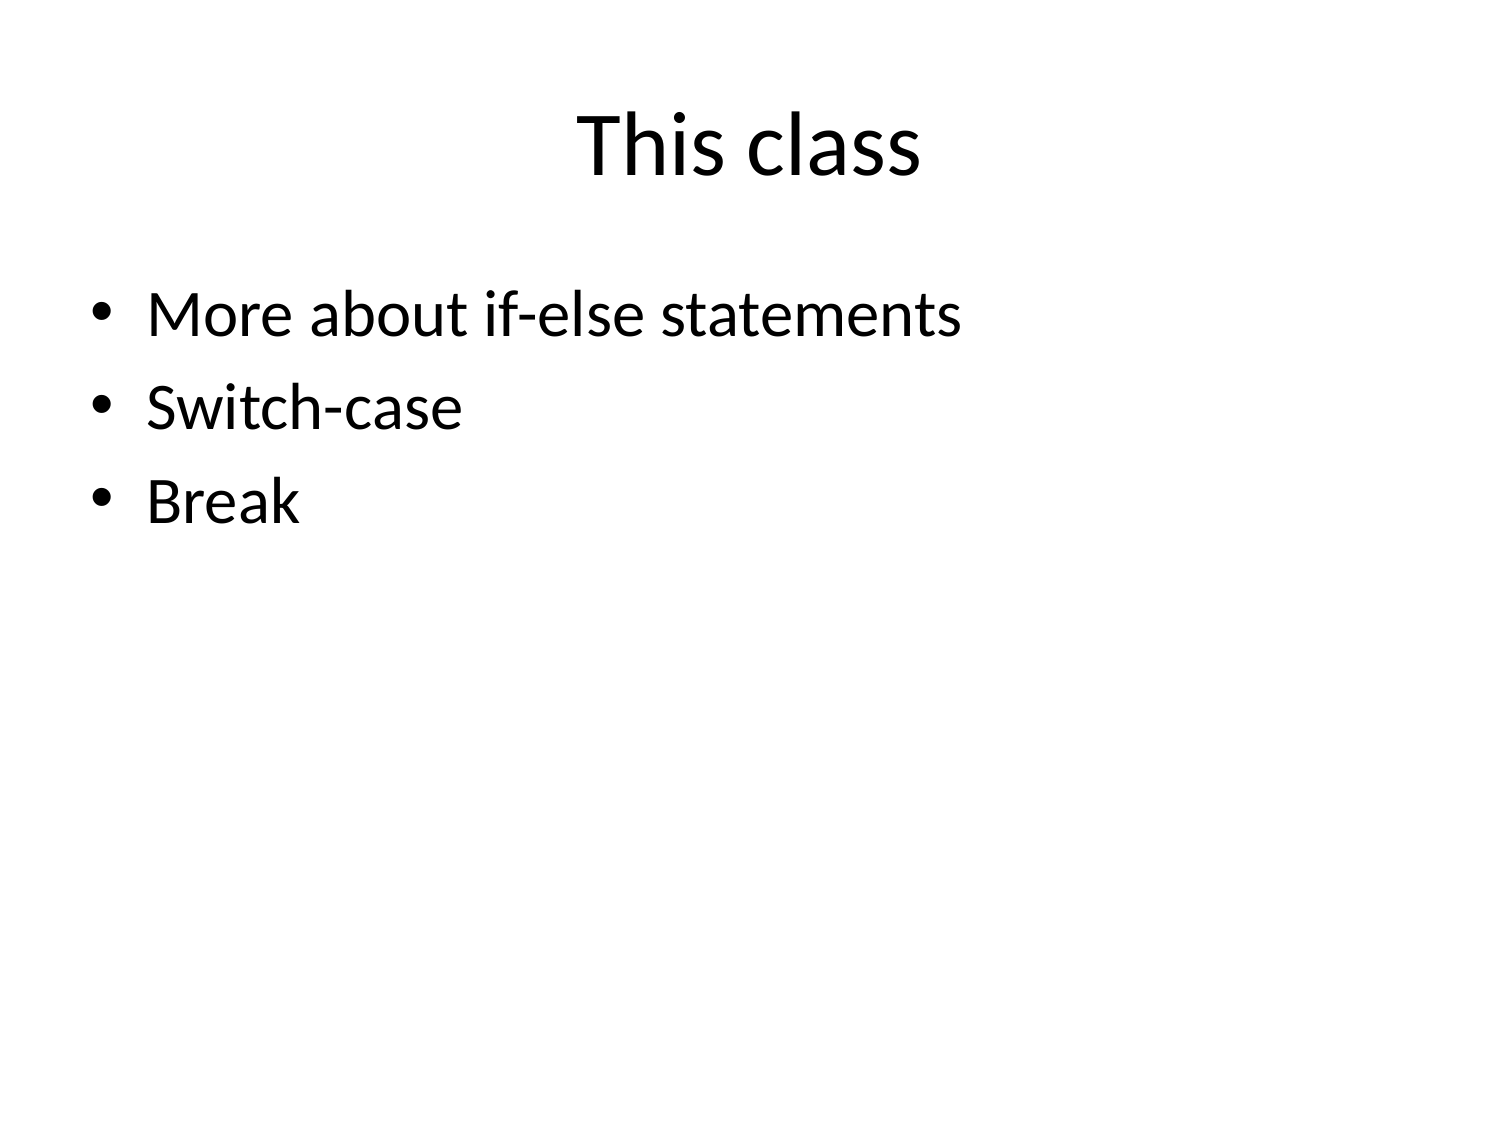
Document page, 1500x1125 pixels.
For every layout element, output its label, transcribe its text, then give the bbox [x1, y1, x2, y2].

list More about if-else statements Switch-case Break [75, 262, 1425, 1005]
title This class [75, 45, 1425, 233]
